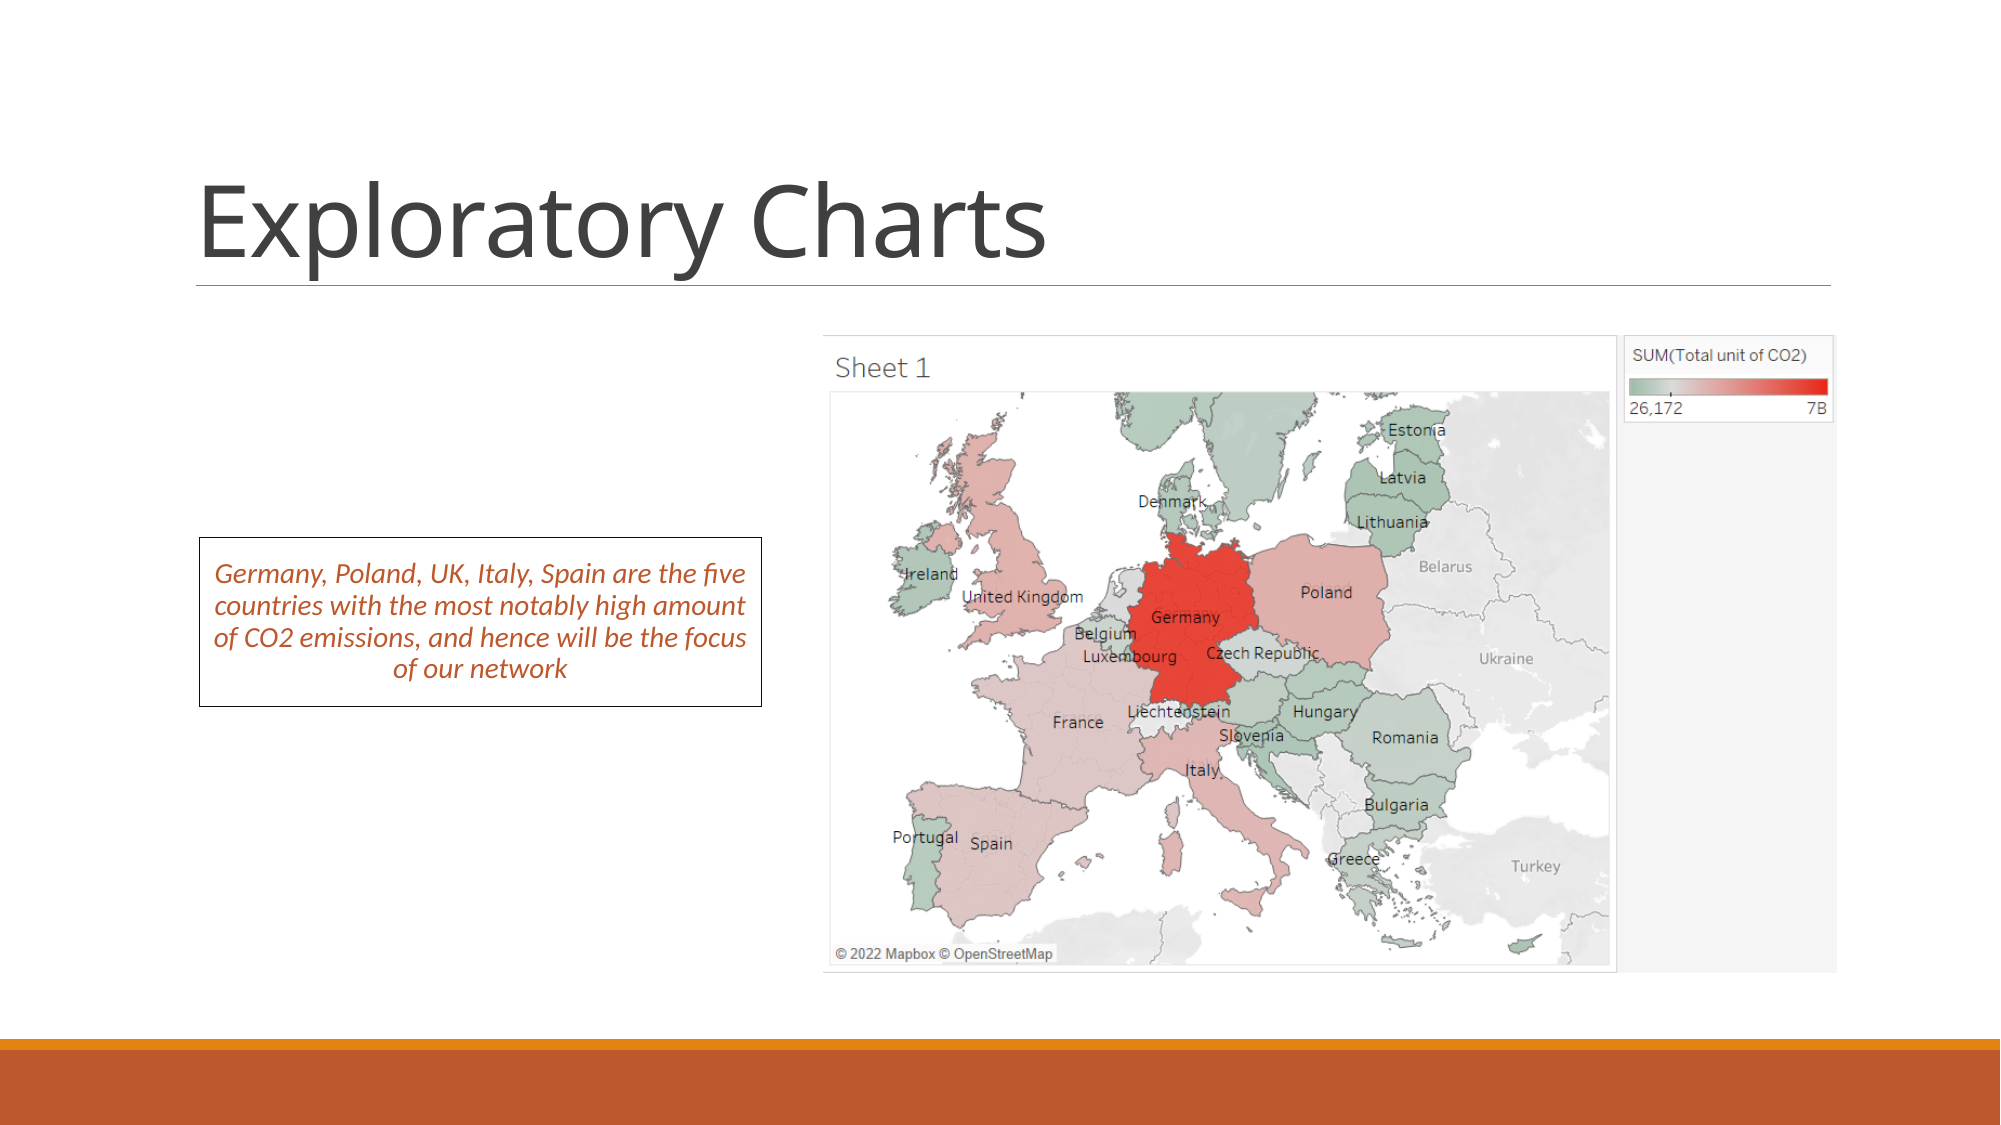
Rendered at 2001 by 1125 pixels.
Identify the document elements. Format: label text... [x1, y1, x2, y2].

title Exploratory Charts [180, 47, 1830, 285]
list Germany, Poland, UK, Italy, Spain are the five countries with the most notably high amount of CO2 emissions, and hence will be the focus of our network [740, 537, 762, 707]
text_box [163, 452, 740, 1113]
picture [822, 335, 1838, 974]
